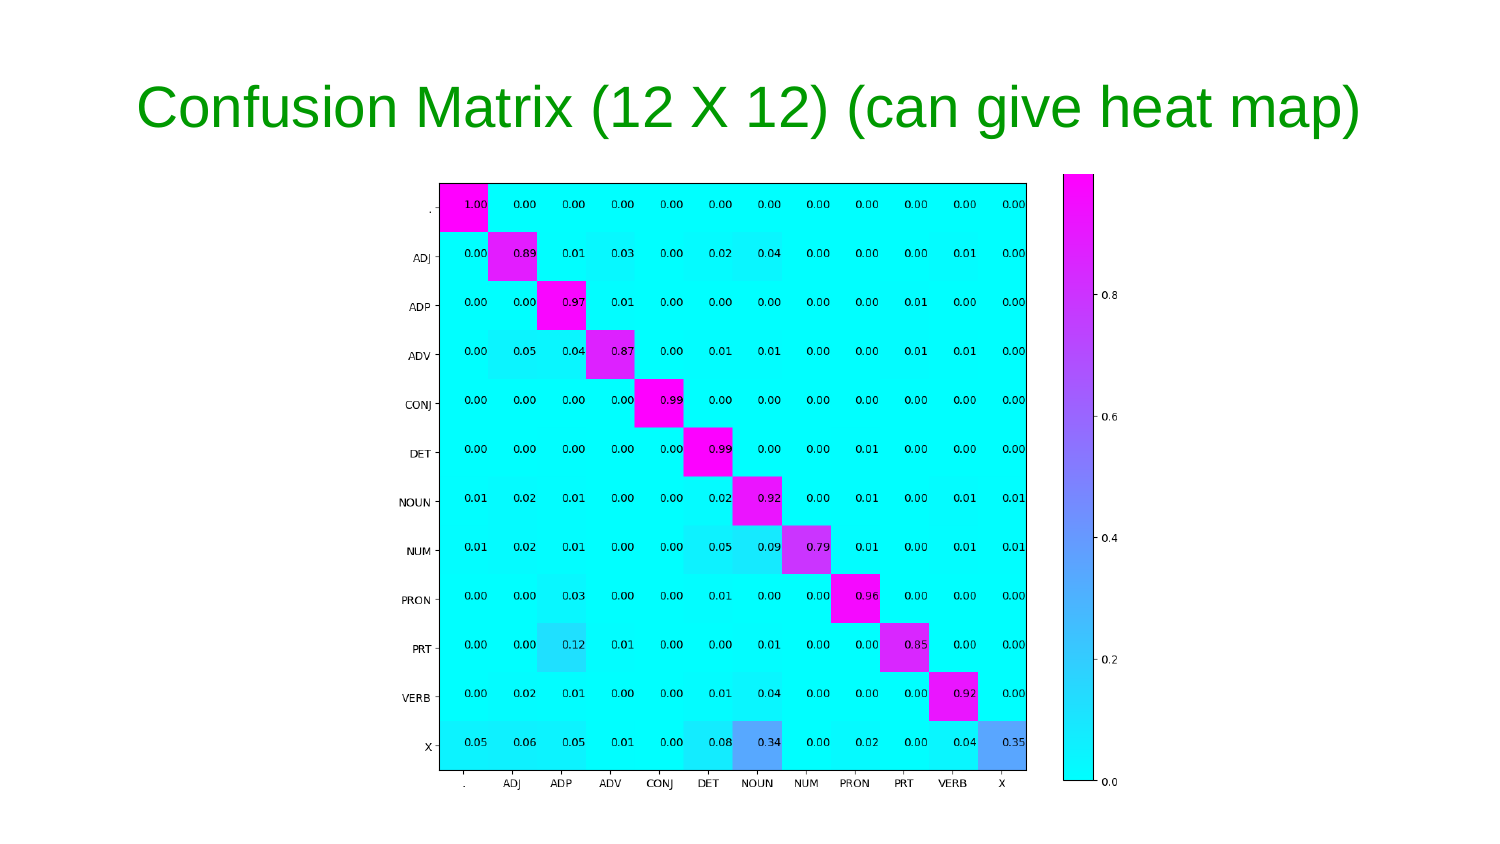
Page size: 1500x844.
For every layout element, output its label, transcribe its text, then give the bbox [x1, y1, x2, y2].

picture [391, 174, 1158, 794]
title Confusion Matrix (12 X 12) (can give heat map) [75, 33, 1425, 175]
